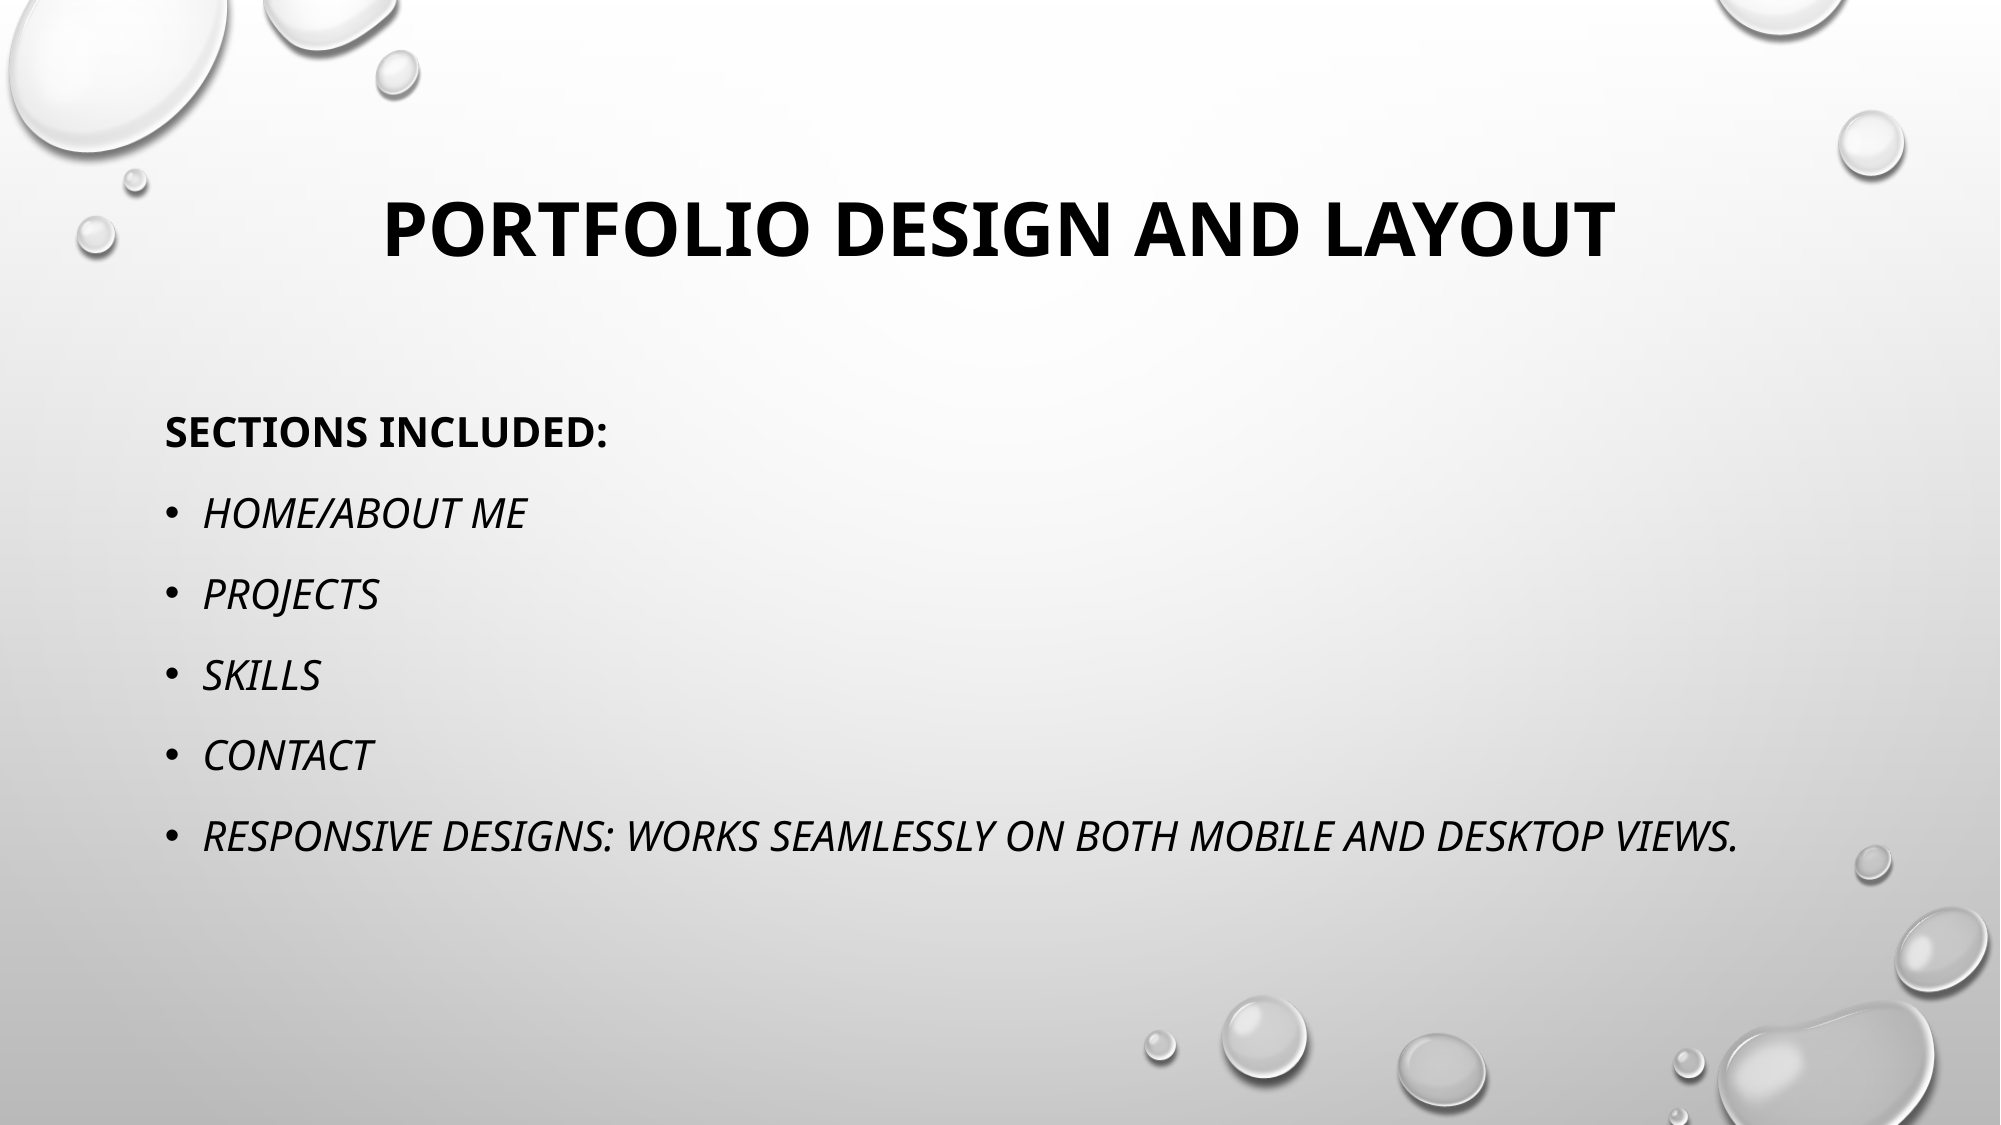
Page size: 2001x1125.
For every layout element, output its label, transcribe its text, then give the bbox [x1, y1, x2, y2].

title Portfolio design and layout [149, 101, 1851, 364]
list Sections included: Home/About me Projects Skills Contact Responsive designs: Works seamlessly on both mobile and desktop views. [149, 388, 1850, 950]
picture [0, 0, 2000, 1125]
